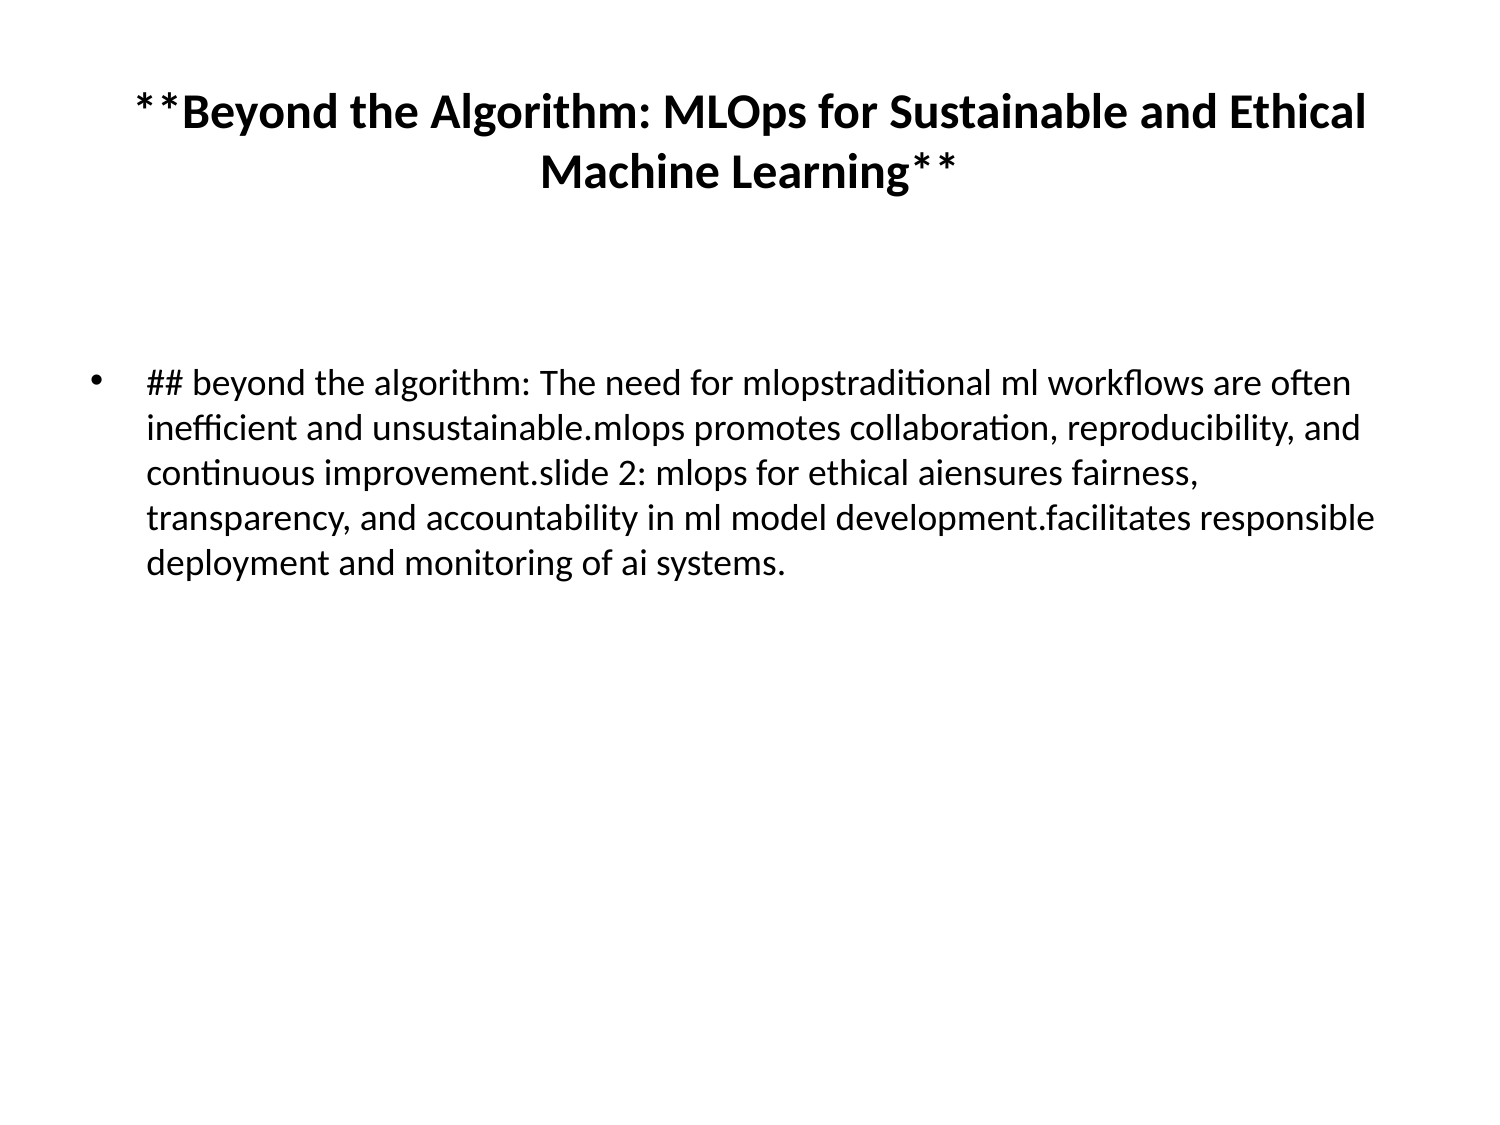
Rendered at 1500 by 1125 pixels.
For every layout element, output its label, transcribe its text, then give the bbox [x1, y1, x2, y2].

list ## beyond the algorithm: The need for mlopstraditional ml workflows are often inefficient and unsustainable.mlops promotes collaboration, reproducibility, and continuous improvement.slide 2: mlops for ethical aiensures fairness, transparency, and accountability in ml model development.facilitates responsible deployment and monitoring of ai systems. [75, 262, 1425, 1005]
title **Beyond the Algorithm: MLOps for Sustainable and Ethical Machine Learning** [75, 45, 1425, 233]
